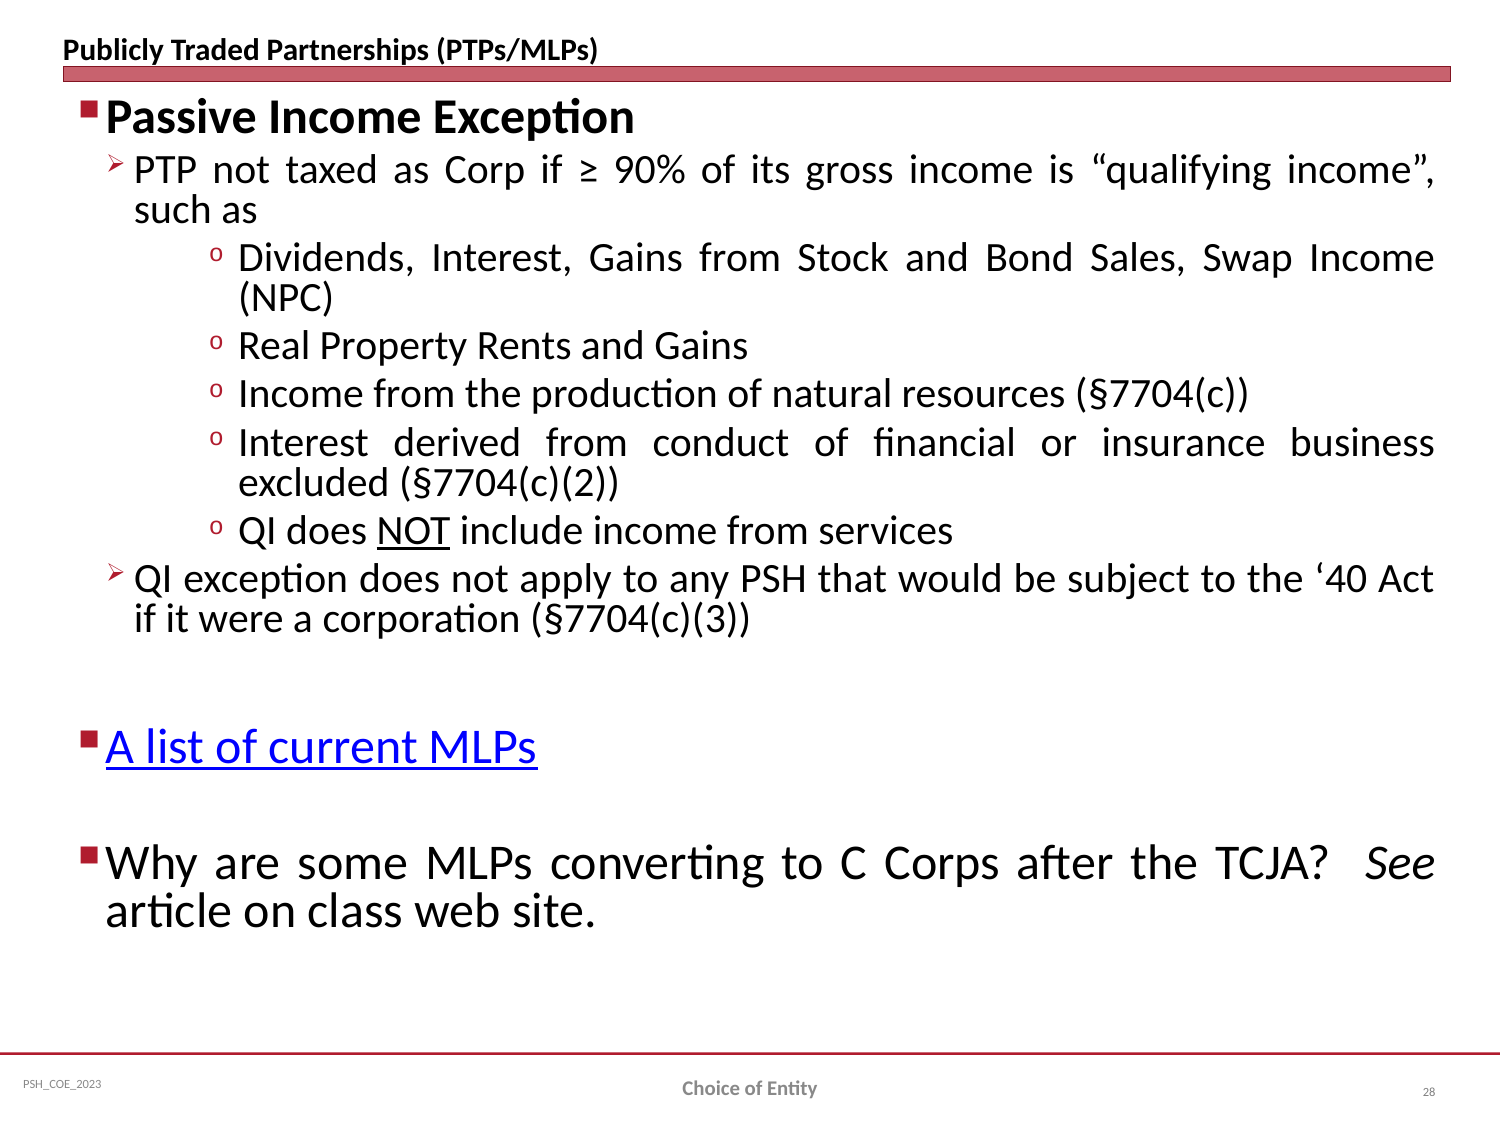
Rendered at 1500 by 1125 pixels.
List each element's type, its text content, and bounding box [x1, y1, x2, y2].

title Publicly Traded Partnerships (PTPs/MLPs) [62, 6, 1451, 67]
slide_number 28 [1375, 1061, 1451, 1122]
footer Choice of Entity [512, 1056, 988, 1117]
list Passive Income Exception PTP not taxed as Corp if ≥ 90% of its gross income is “qualifying income”, such as Dividends, Interest, Gains from Stock and Bond Sales, Swap Income (NPC) Real Property Rents and Gains Income from the production of natural resources (§7704(c)) Interest derived from conduct of financial or insurance business excluded (§7704(c)(2)) QI does NOT include income from services QI exception does not apply to any PSH that would be subject to the ‘40 Act if it were a corporation (§7704(c)(3)) A list of current MLPs Why are some MLPs converting to C Corps after the TCJA? See article on class web site. [63, 87, 1451, 1041]
